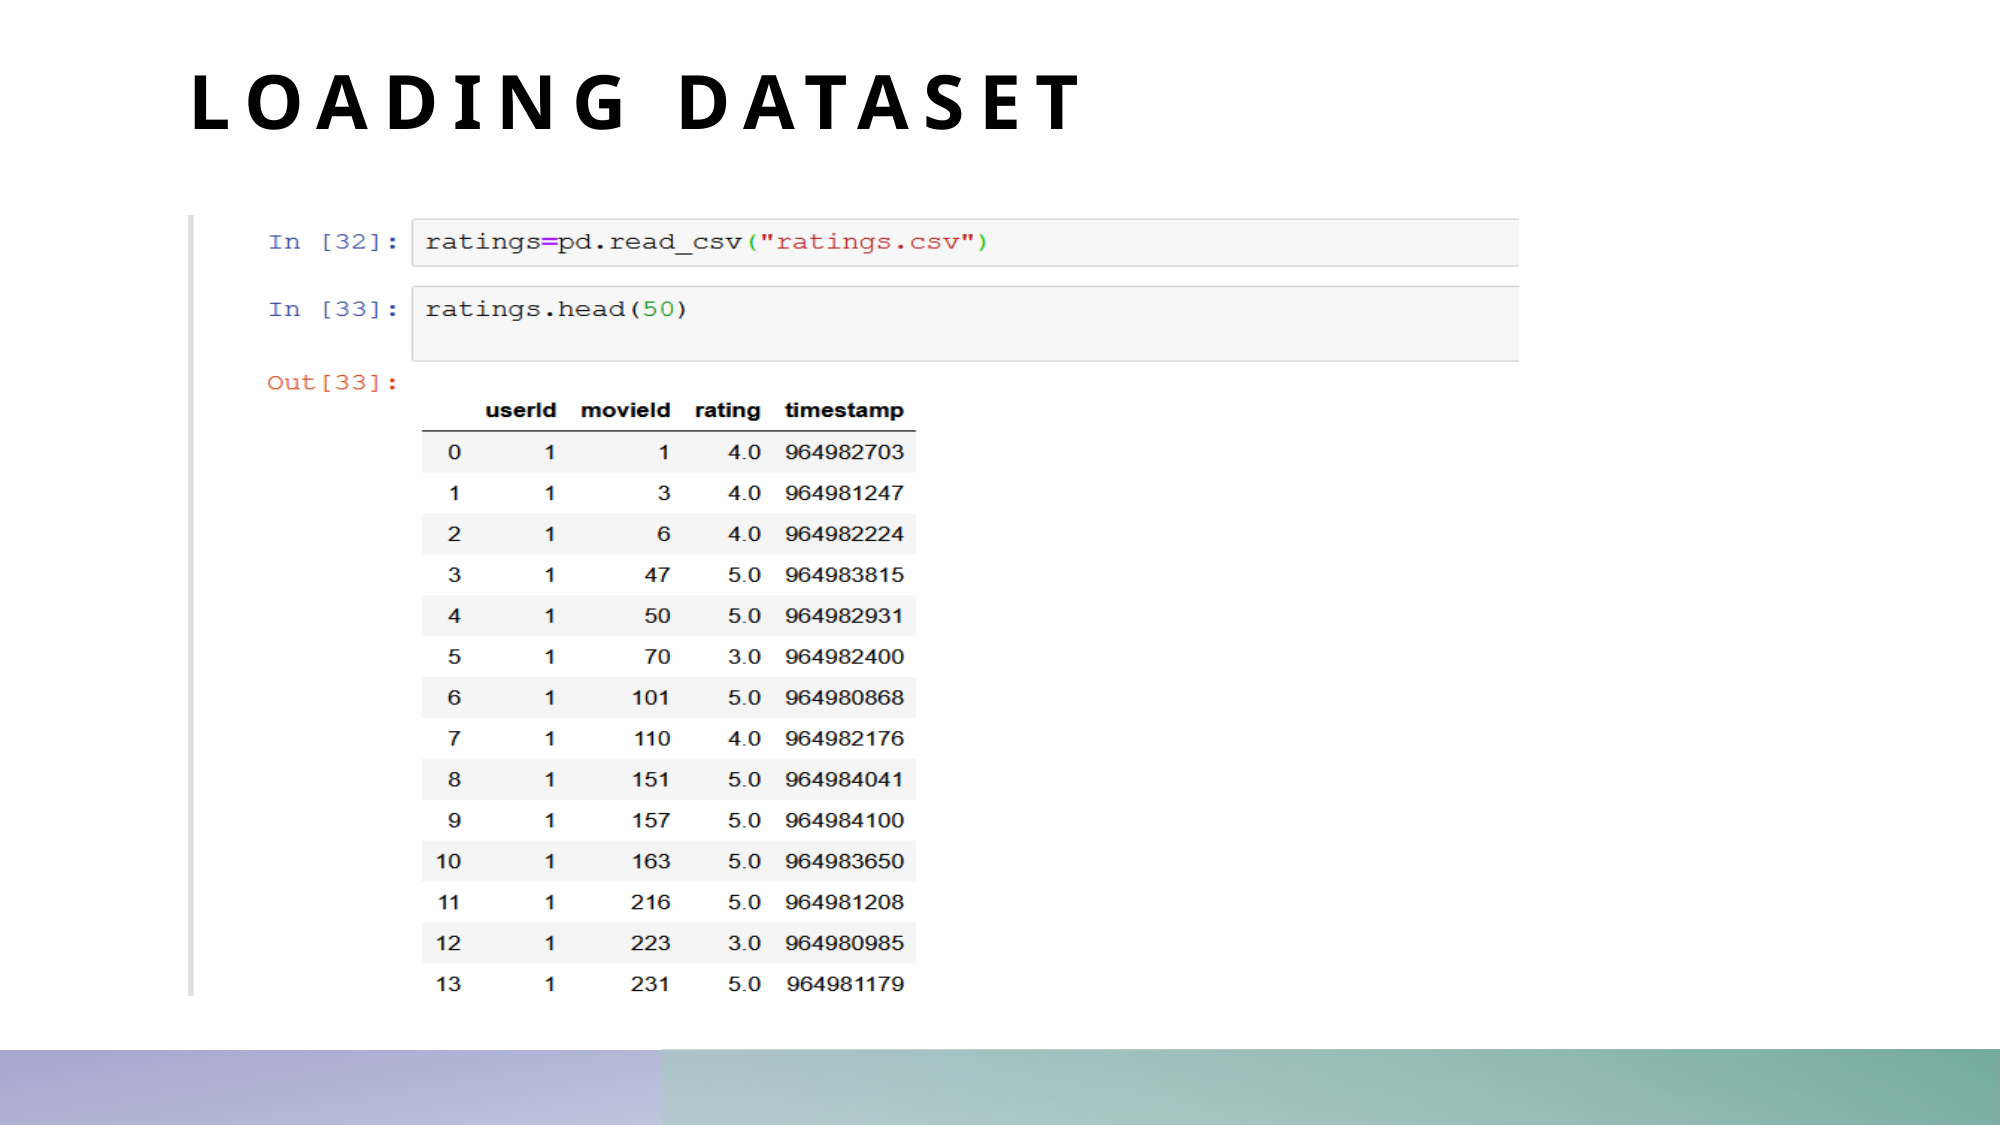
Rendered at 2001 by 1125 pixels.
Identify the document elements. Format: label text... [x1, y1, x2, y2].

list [188, 215, 1519, 996]
title LOADING DATASET [188, 17, 1869, 145]
